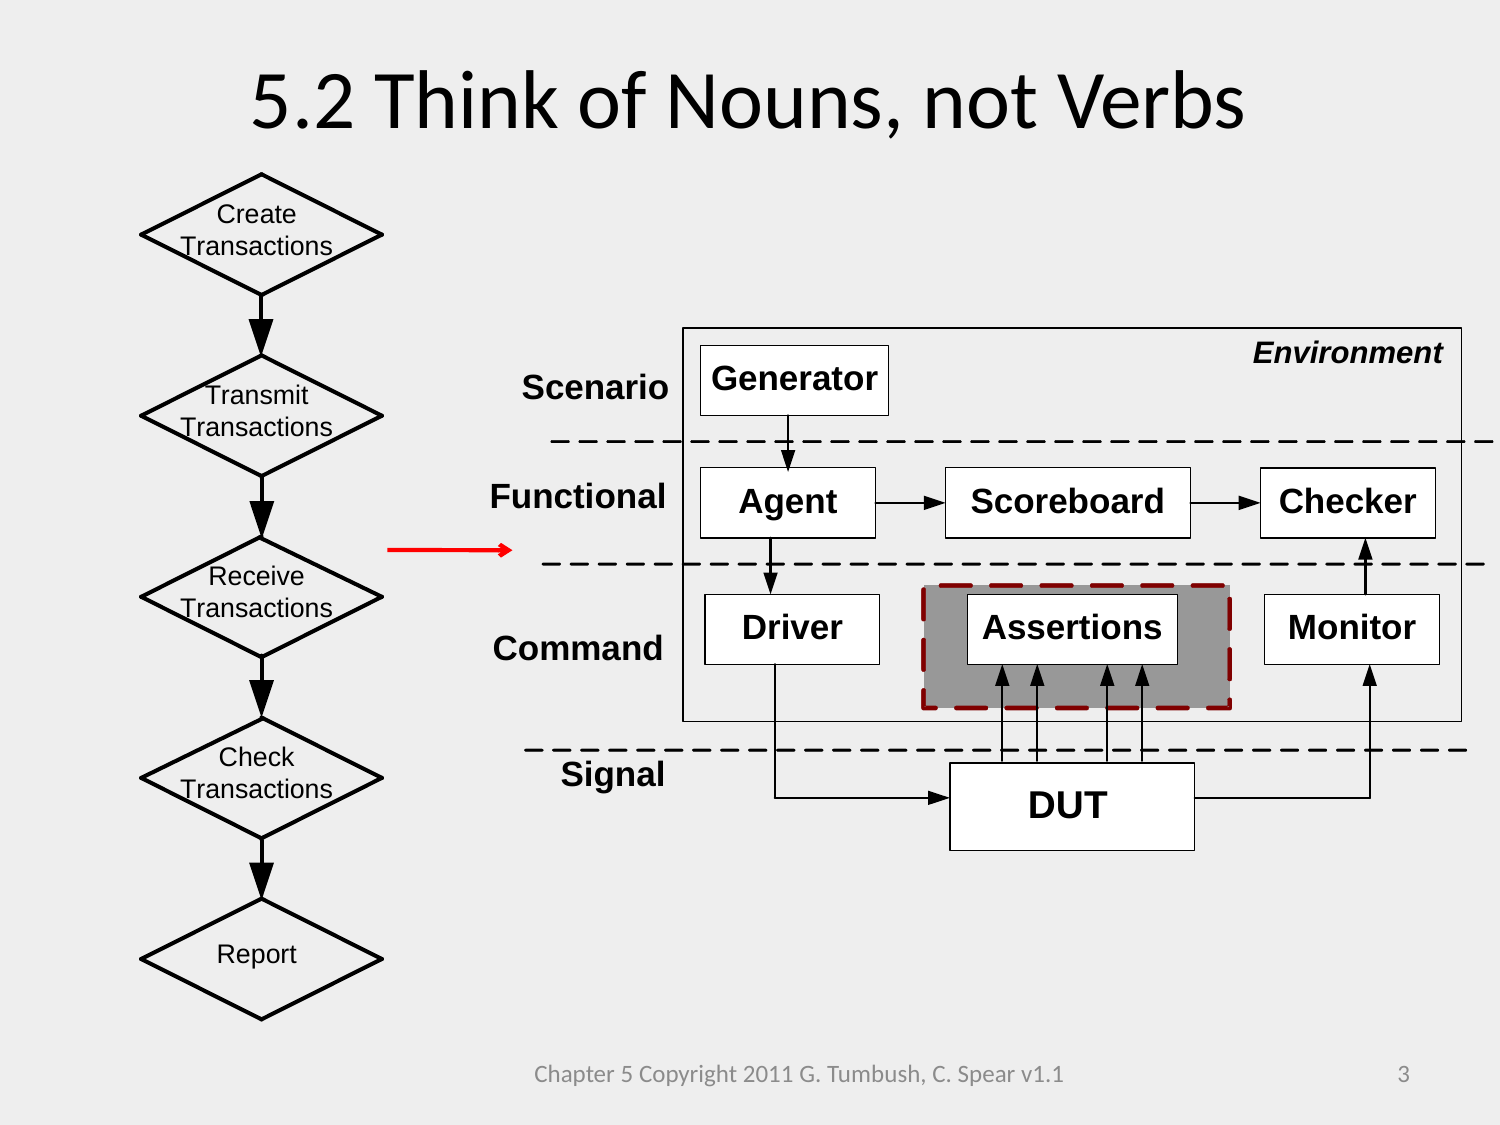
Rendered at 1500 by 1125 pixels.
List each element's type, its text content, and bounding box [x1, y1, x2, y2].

text_box 5.2 Think of Nouns, not Verbs [50, 37, 1448, 153]
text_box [487, 324, 1500, 854]
slide_number 3 [1074, 1042, 1425, 1103]
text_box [135, 168, 388, 1026]
footer Chapter 5 Copyright 2011 G. Tumbush, C. Spear v1.1 [512, 1042, 1074, 1103]
